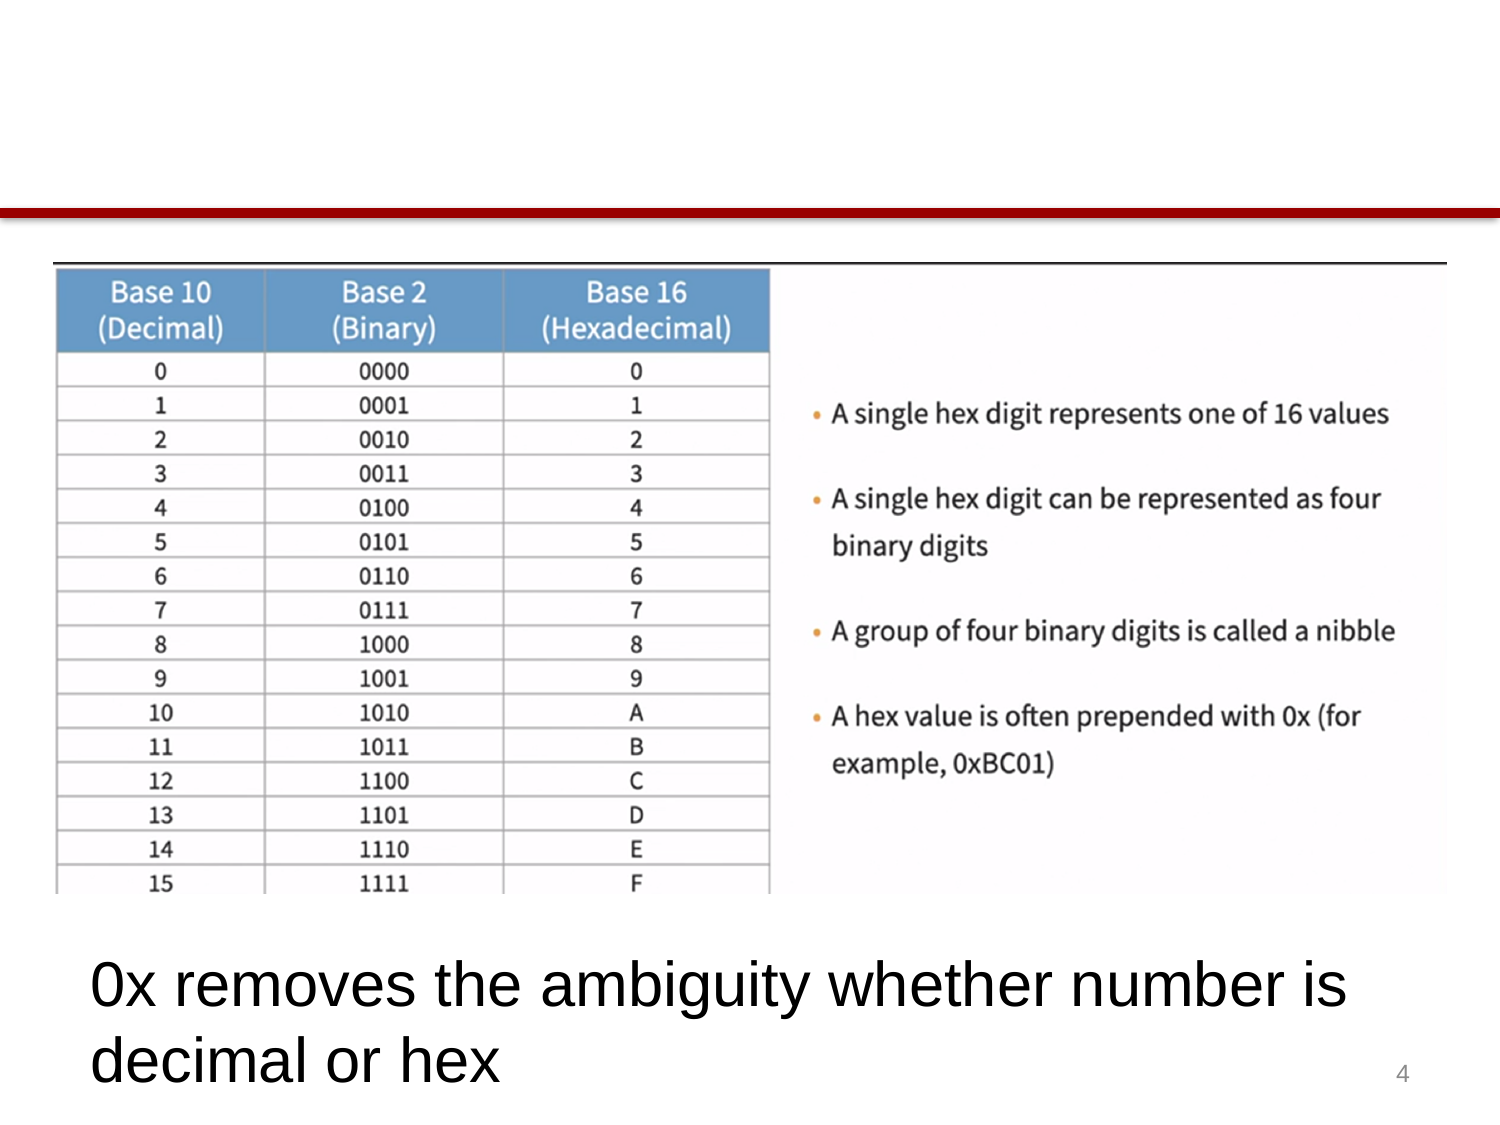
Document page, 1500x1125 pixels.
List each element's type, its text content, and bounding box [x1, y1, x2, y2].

picture [52, 262, 1447, 894]
list 0x removes the ambiguity whether number is decimal or hex [75, 935, 1425, 1103]
slide_number 4 [1074, 1042, 1425, 1103]
